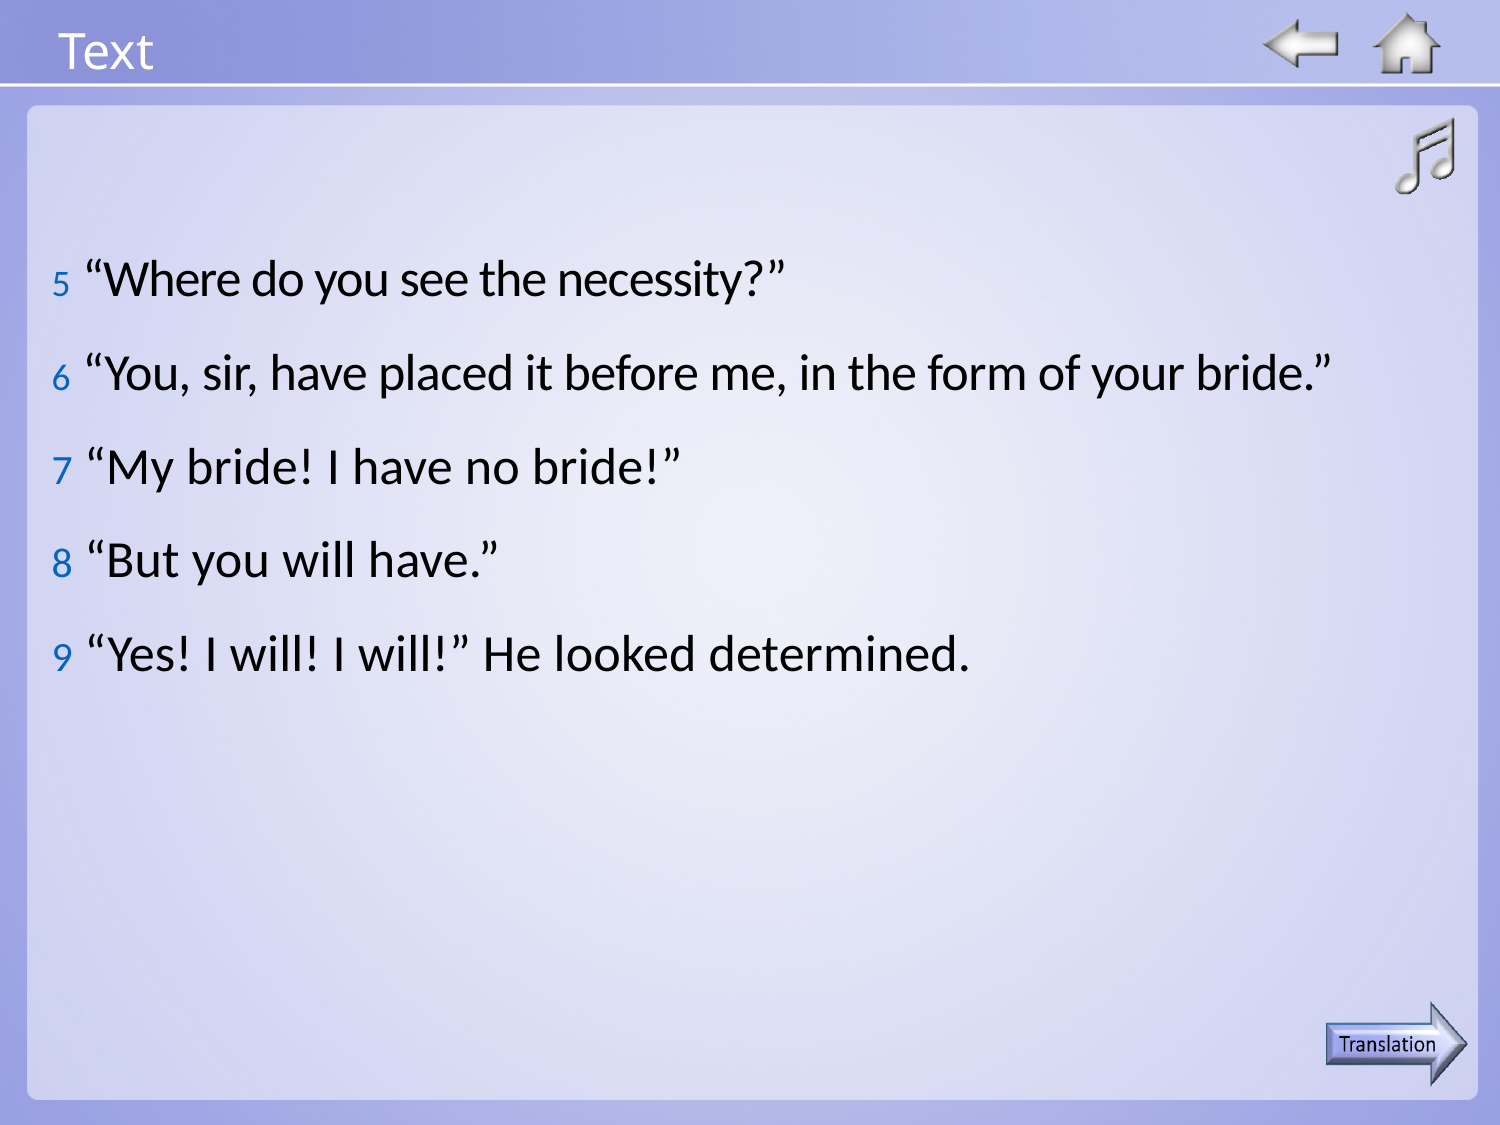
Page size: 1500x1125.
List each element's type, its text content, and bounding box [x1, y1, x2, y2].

picture [0, 0, 1500, 1125]
text_box Text [43, 11, 170, 87]
list 5 “Where do you see the necessity?” 6 “You, sir, have placed it before me, in the form of your bride.” 7 “My bride! I have no bride!” 8 “But you will have.” 9 “Yes! I will! I will!” He looked determined. [36, 135, 1462, 1064]
